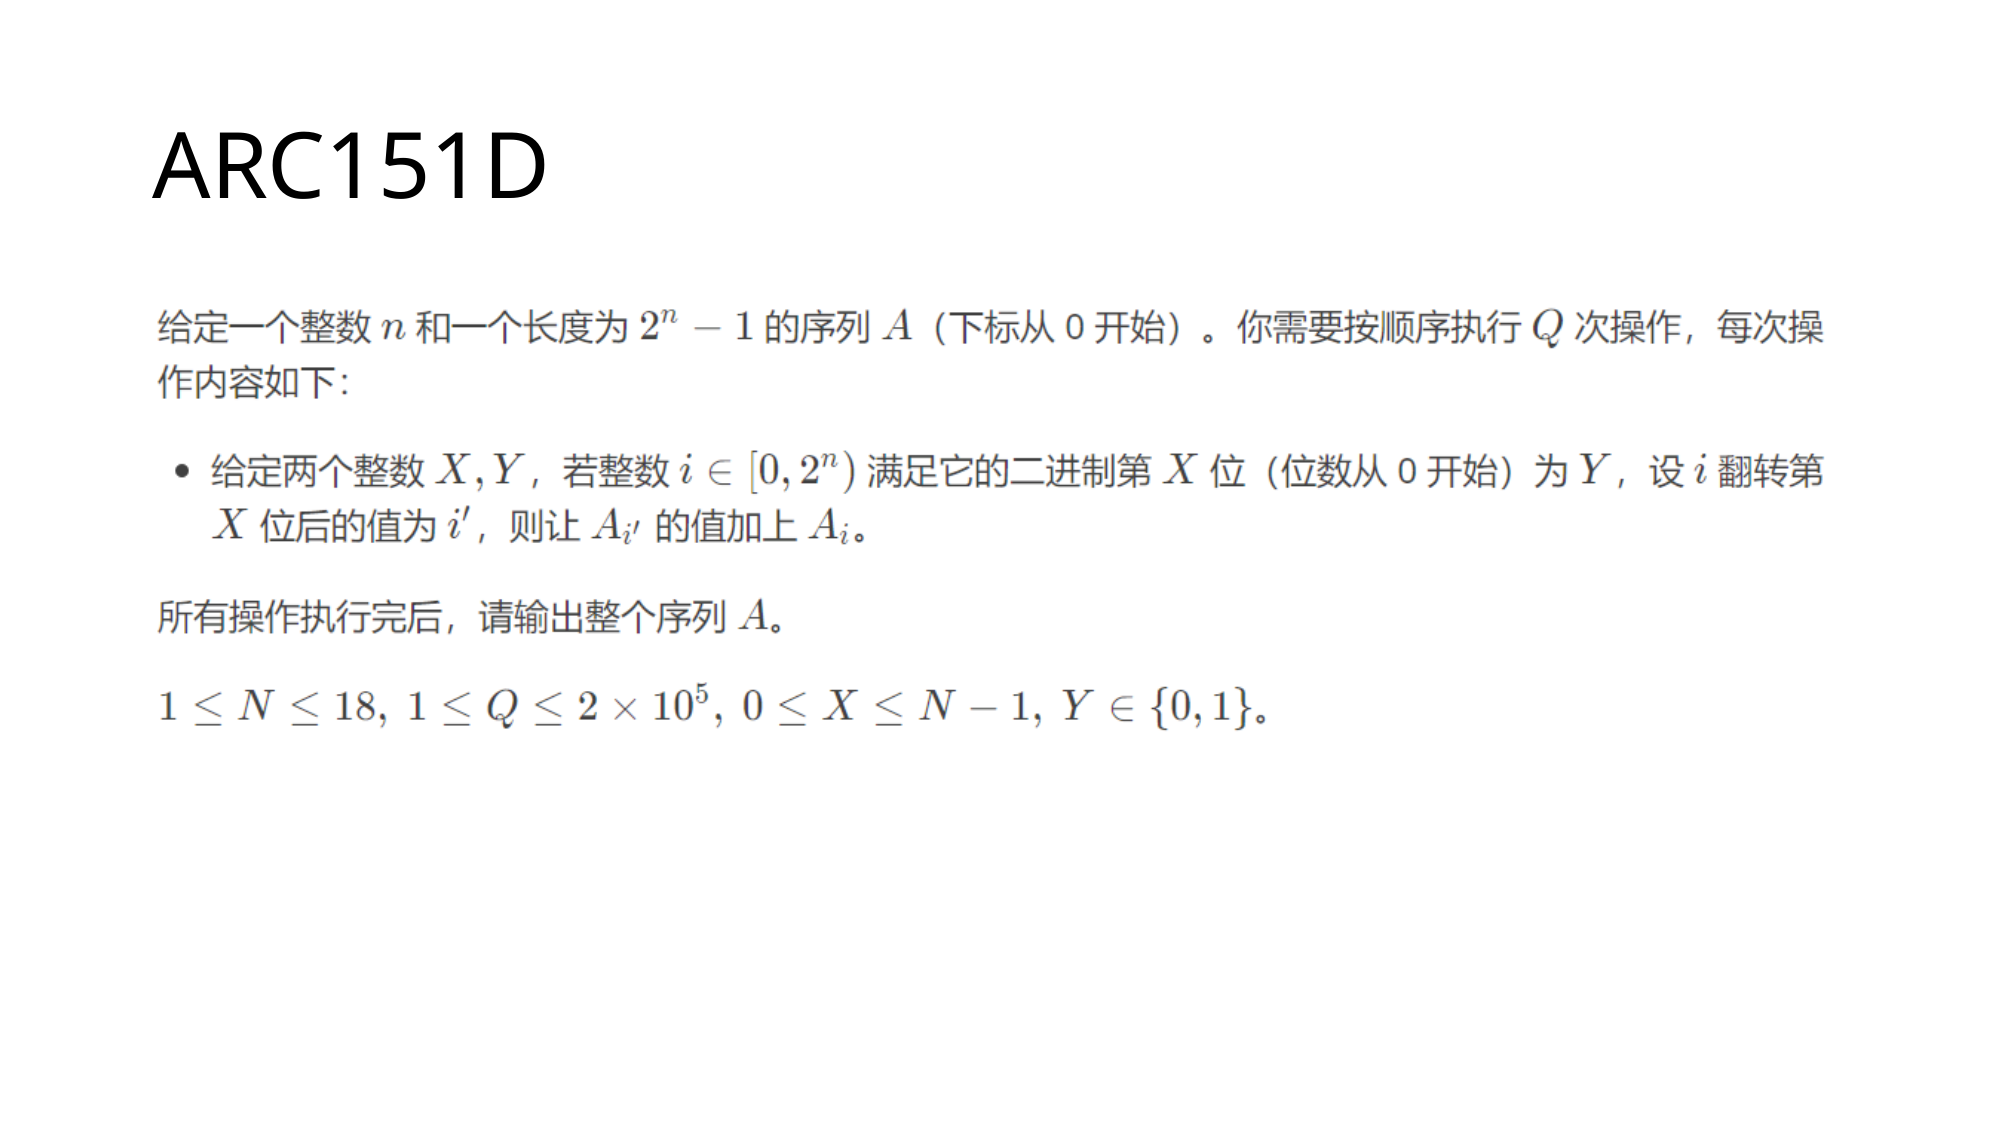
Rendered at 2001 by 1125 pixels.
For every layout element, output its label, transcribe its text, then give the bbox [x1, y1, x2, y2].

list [137, 277, 1845, 754]
title ARC151D [137, 59, 1863, 278]
